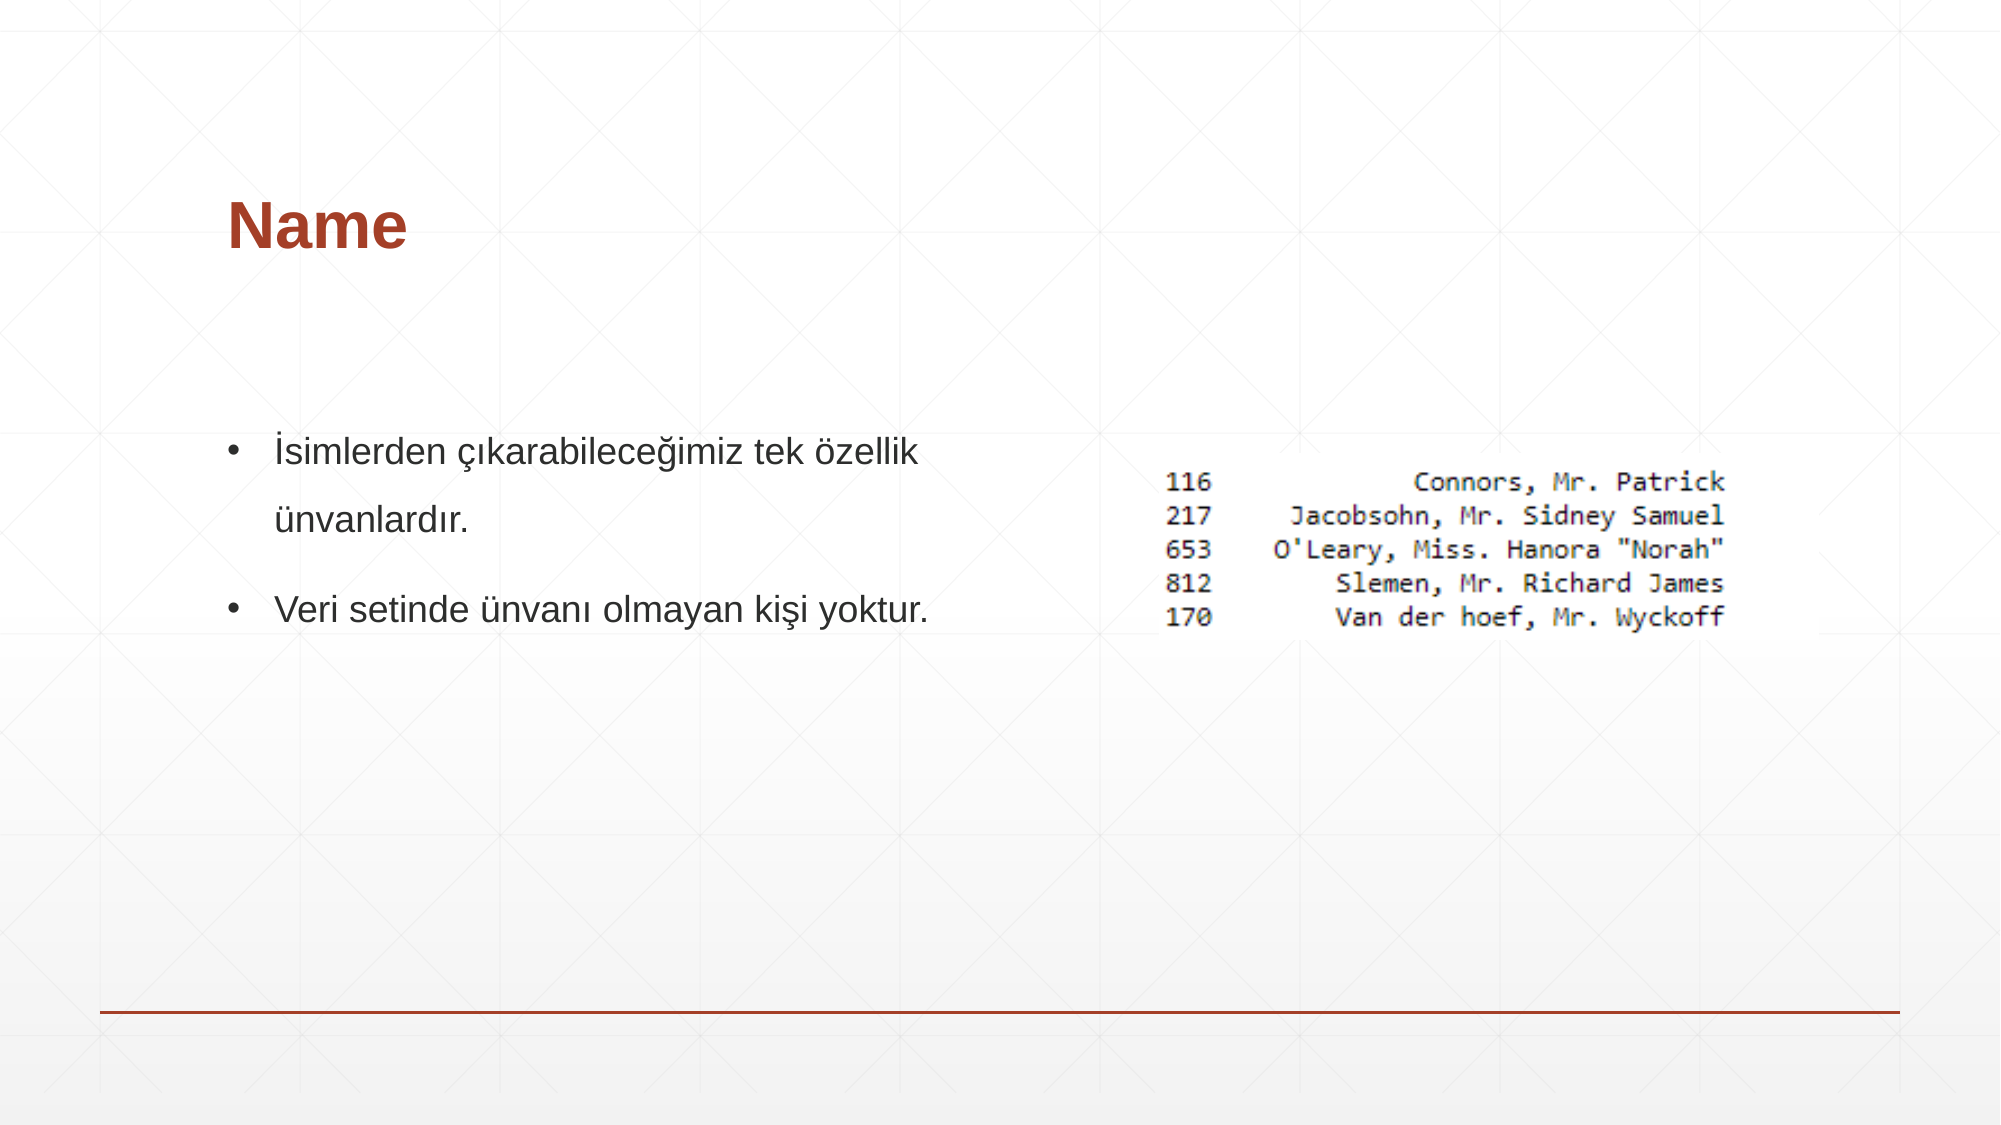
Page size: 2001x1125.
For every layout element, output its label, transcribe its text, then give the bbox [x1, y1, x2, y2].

text_box İsimlerden çıkarabileceğimiz tek özellik ünvanlardır. Veri setinde ünvanı olmayan kişi yoktur. [212, 397, 1014, 638]
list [1159, 453, 1819, 640]
title Name [212, 82, 1788, 271]
